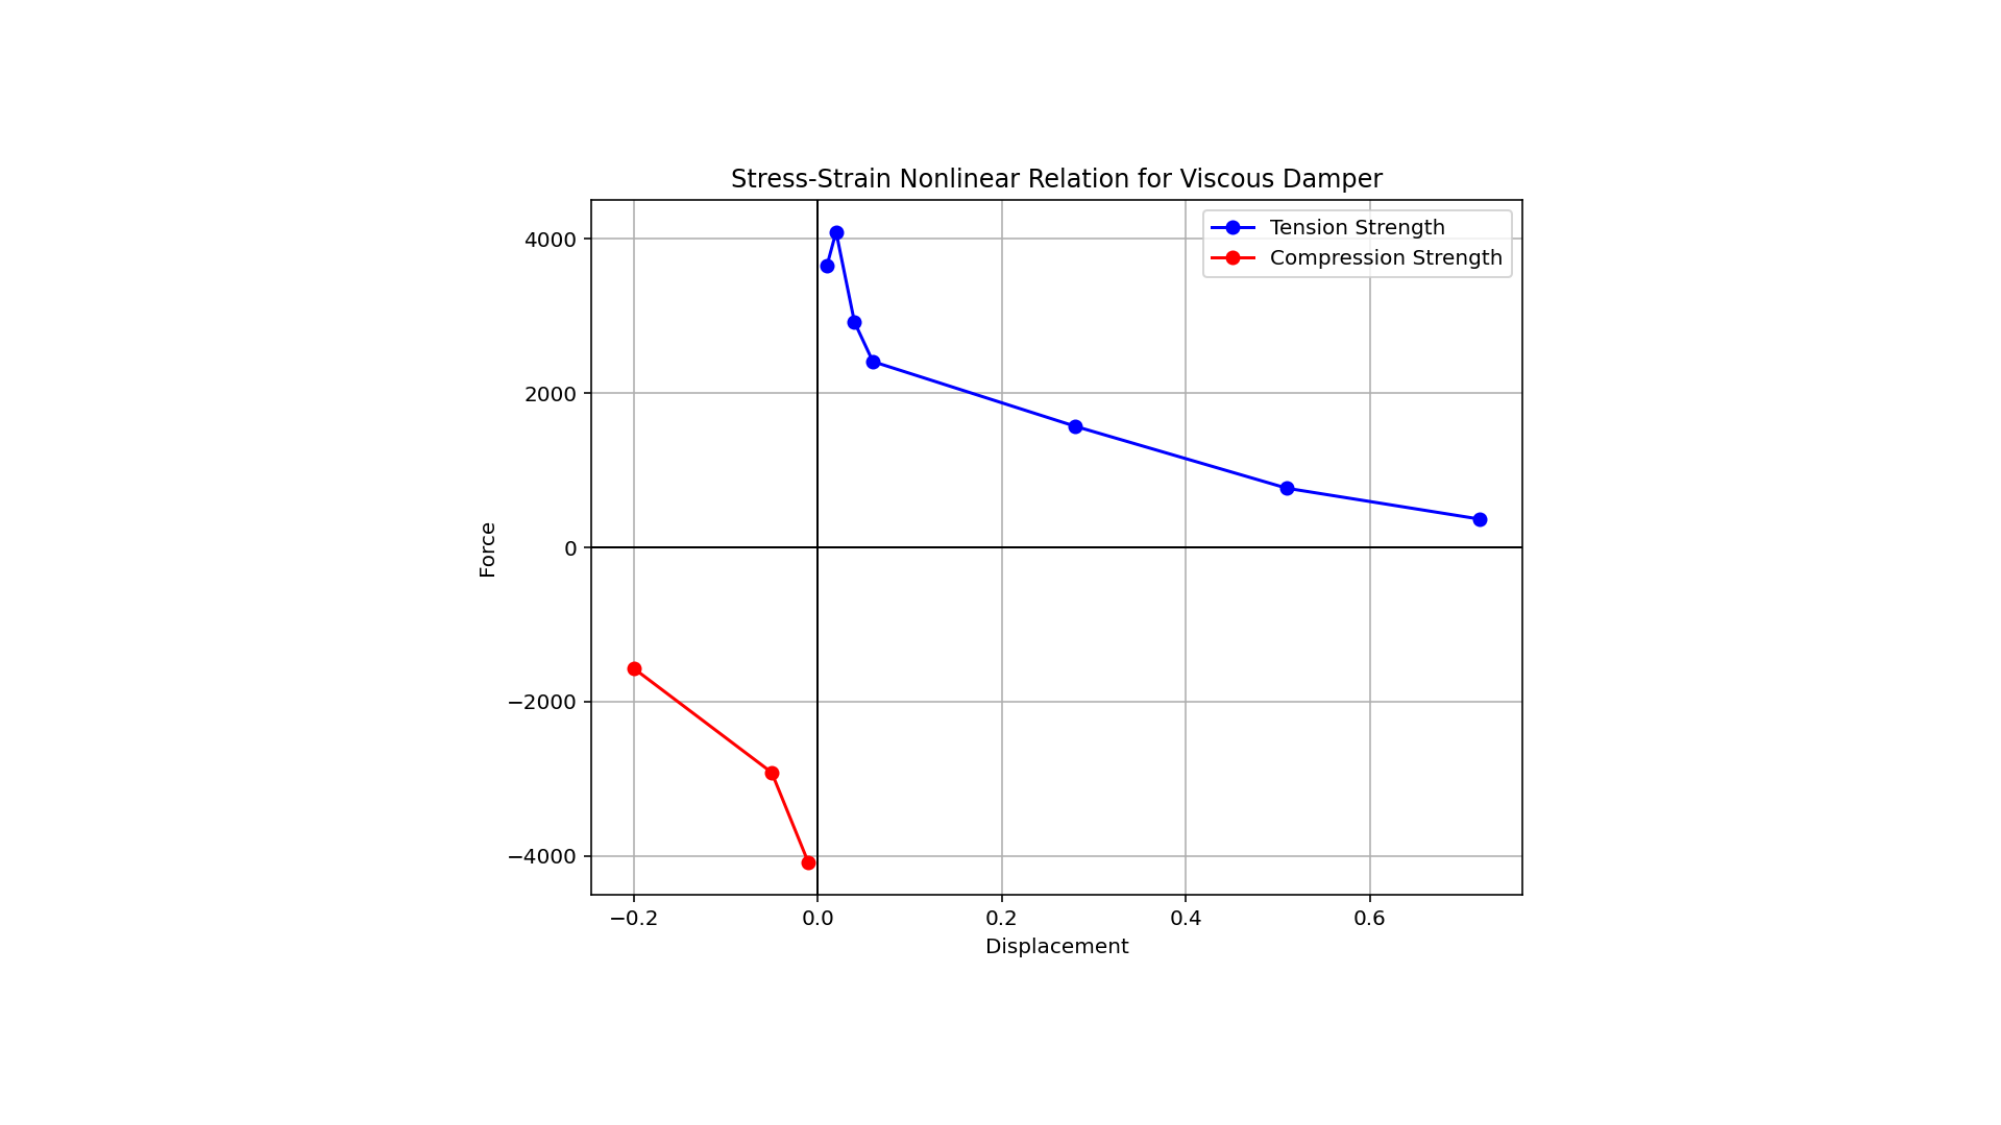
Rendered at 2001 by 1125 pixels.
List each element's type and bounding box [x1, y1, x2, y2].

picture [462, 153, 1537, 972]
